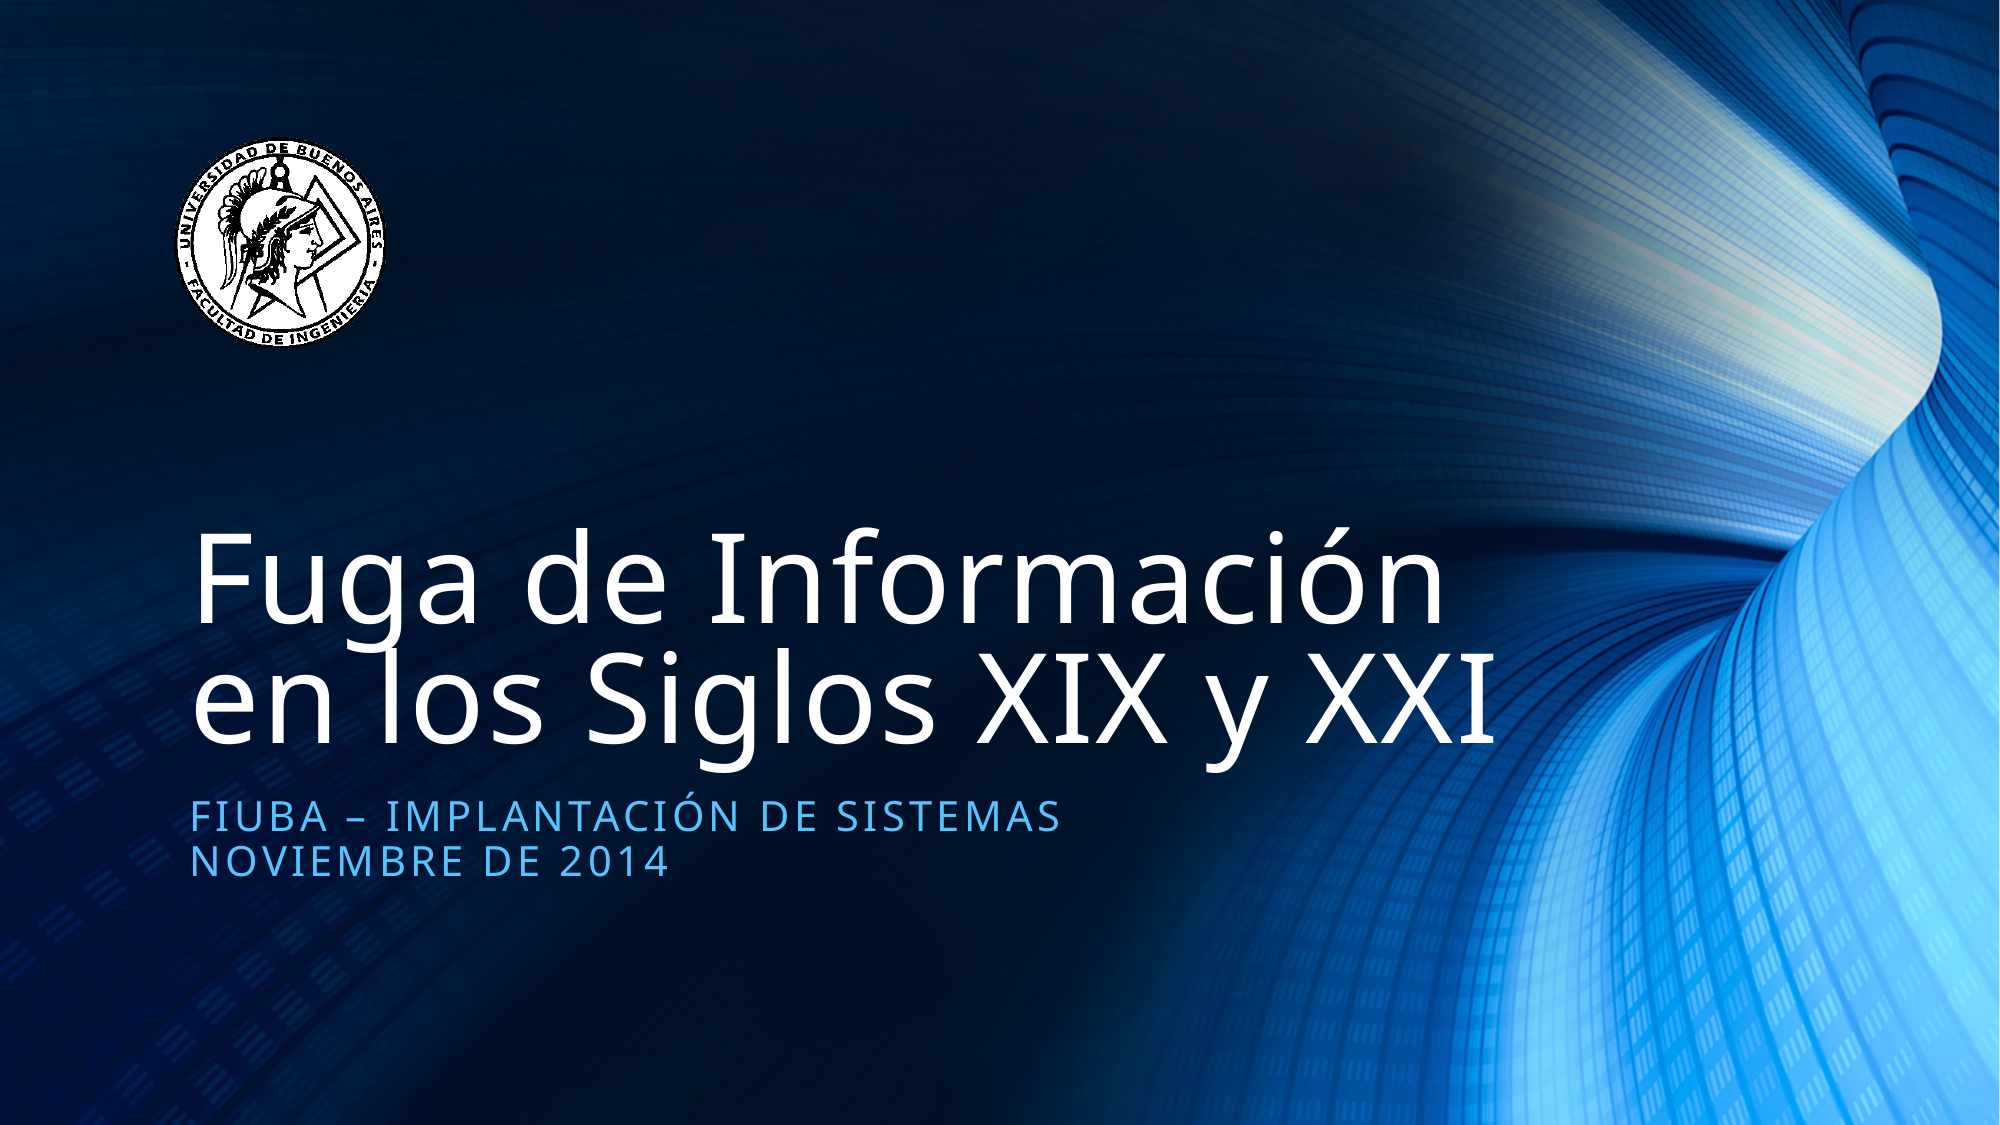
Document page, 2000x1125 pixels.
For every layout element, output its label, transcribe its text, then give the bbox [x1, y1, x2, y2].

subtitle Fiuba – implantación de sistemas Noviembre de 2014 [174, 787, 1525, 988]
picture [0, 0, 2000, 1125]
title Fuga de Información en los Siglos XIX y XXI [174, 299, 1525, 775]
